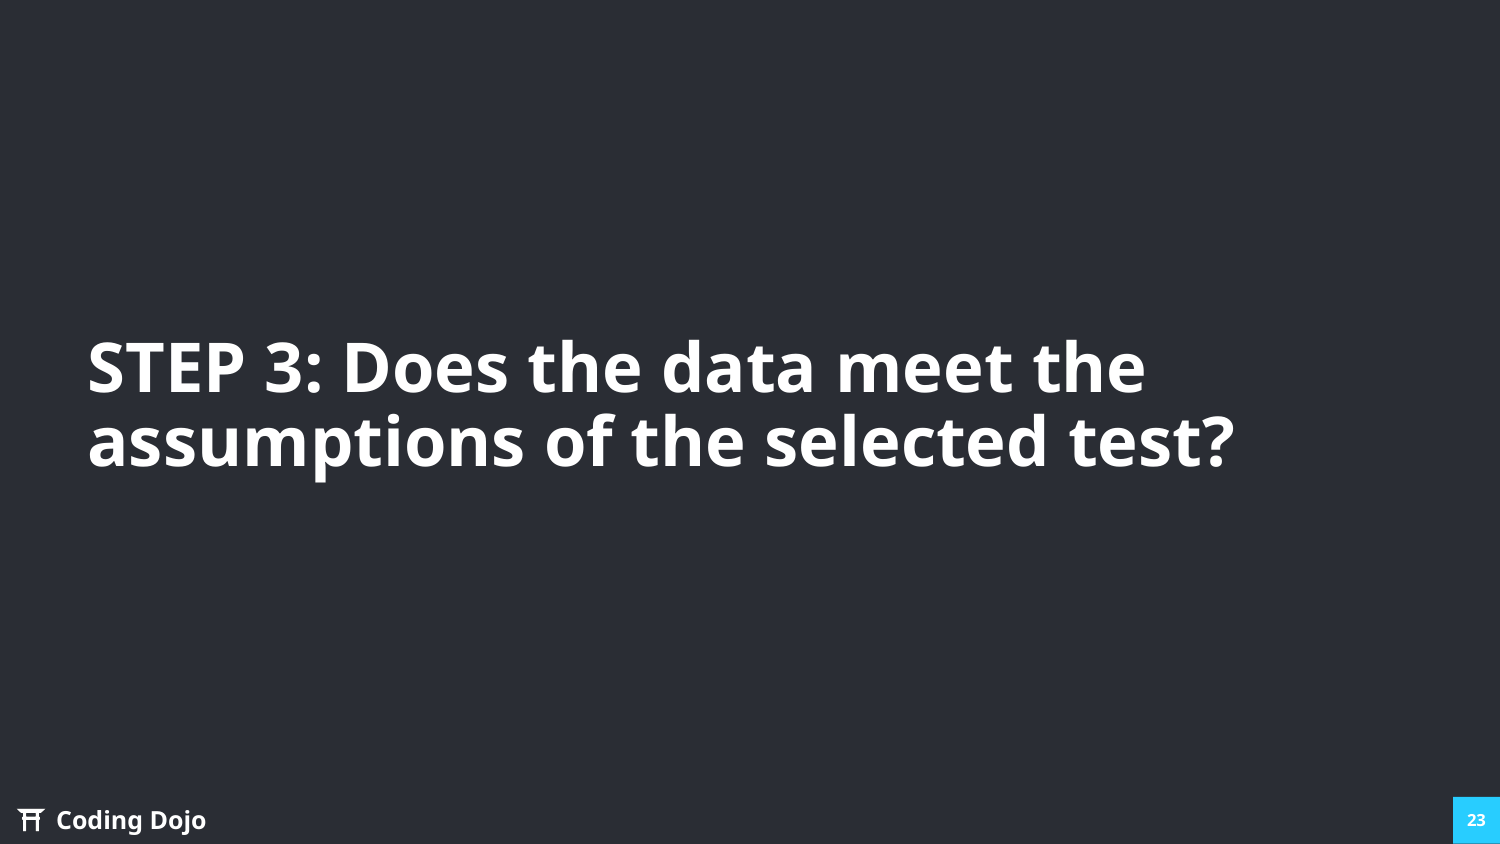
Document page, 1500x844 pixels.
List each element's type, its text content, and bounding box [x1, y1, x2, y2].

picture [15, 804, 47, 836]
title STEP 3: Does the data meet the assumptions of the selected test? [76, 327, 1352, 439]
